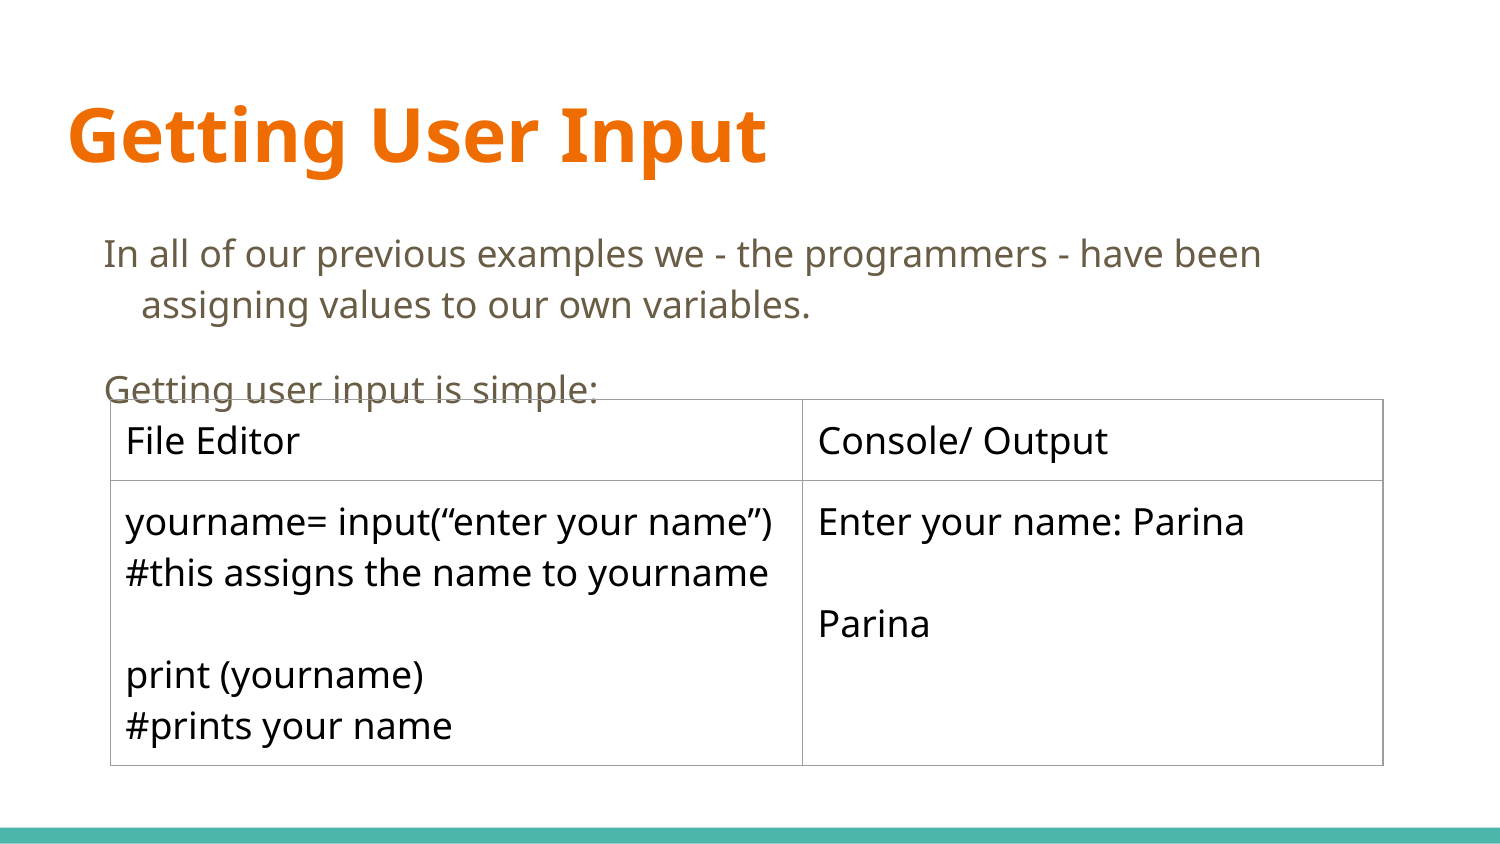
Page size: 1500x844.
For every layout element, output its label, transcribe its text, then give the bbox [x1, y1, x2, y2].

table_cell yourname= input(“enter your name”) #this assigns the name to yourname print (yourname) #prints your name [111, 481, 802, 765]
list In all of our previous examples we - the programmers - have been assigning values to our own variables. Getting user input is simple: [51, 207, 1449, 750]
table_header Console/ Output [803, 400, 1382, 480]
table_cell Enter your name: Parina Parina [803, 481, 1382, 765]
table_header File Editor [111, 400, 802, 480]
title Getting User Input [51, 72, 1449, 189]
